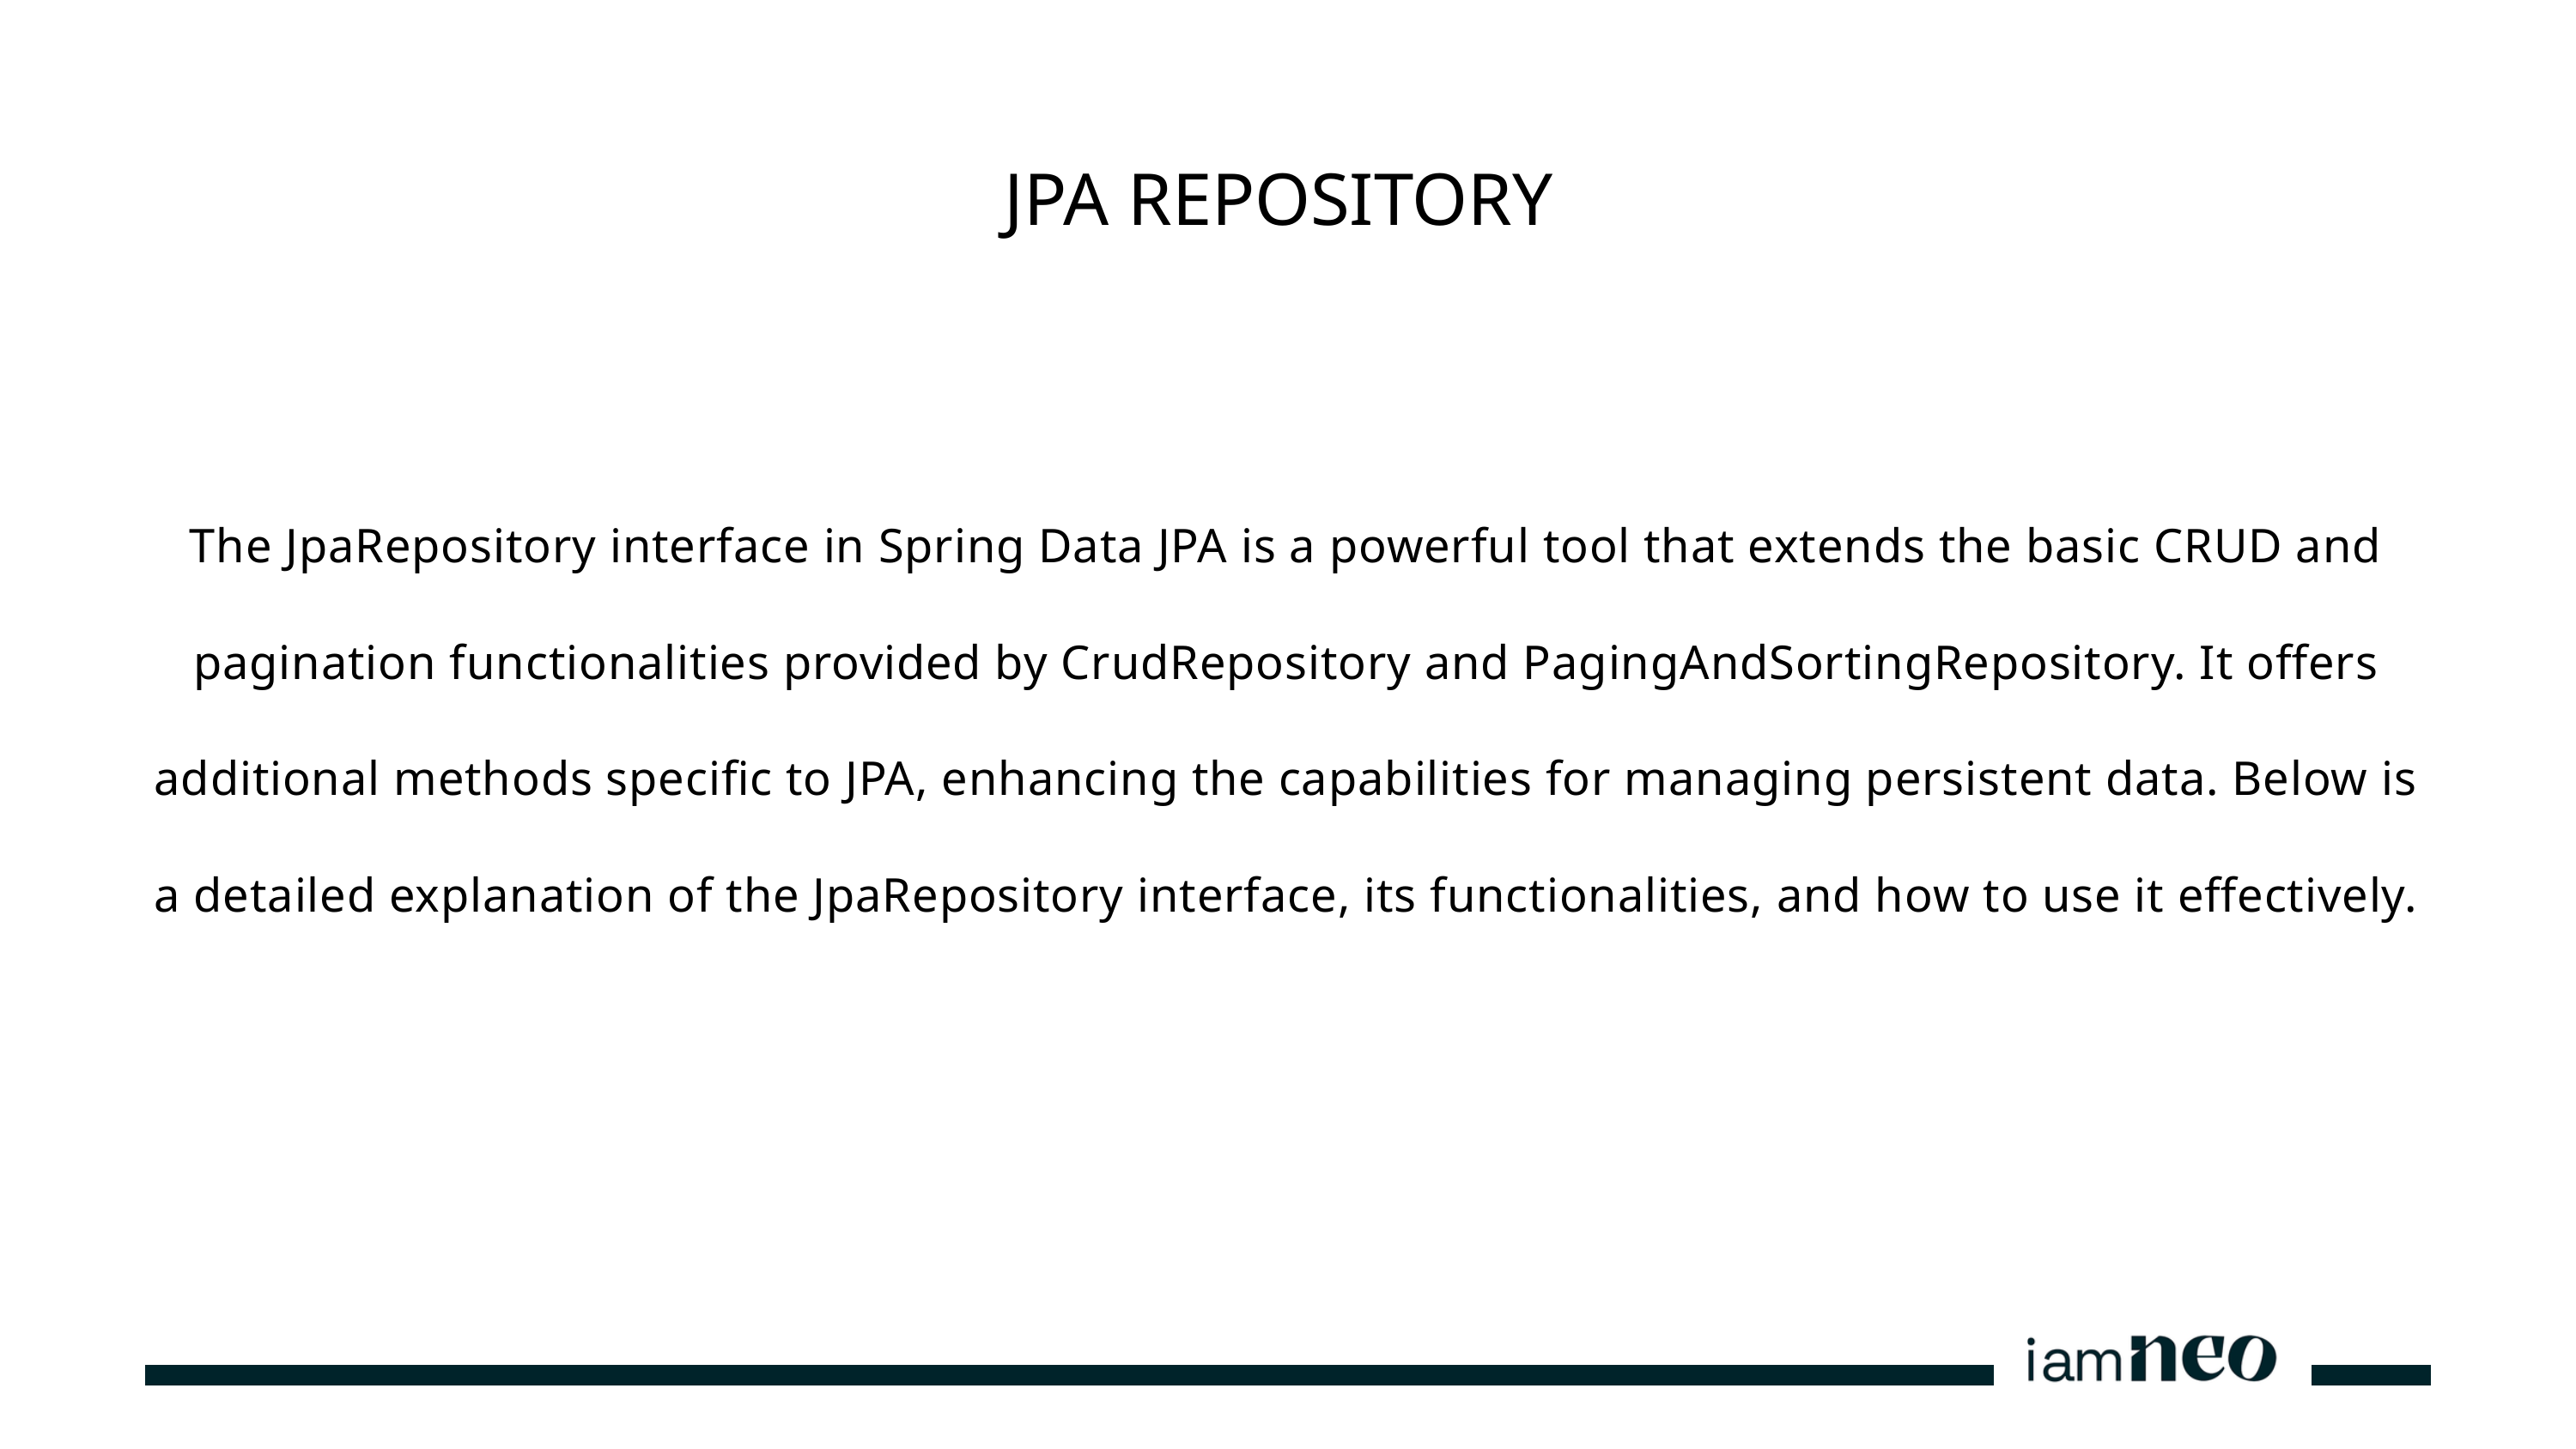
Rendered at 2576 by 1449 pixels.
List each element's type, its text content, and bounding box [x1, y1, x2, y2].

text_box The JpaRepository interface in Spring Data JPA is a powerful tool that extends the basic CRUD and pagination functionalities provided by CrudRepository and PagingAndSortingRepository. It offers additional methods specific to JPA, enhancing the capabilities for managing persistent data. Below is a detailed explanation of the JpaRepository interface, its functionalities, and how to use it effectively. [144, 456, 2432, 921]
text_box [2312, 1364, 2432, 1385]
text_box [144, 1364, 1995, 1385]
text_box [2027, 1333, 2279, 1385]
text_box JPA REPOSITORY [144, 96, 2432, 240]
